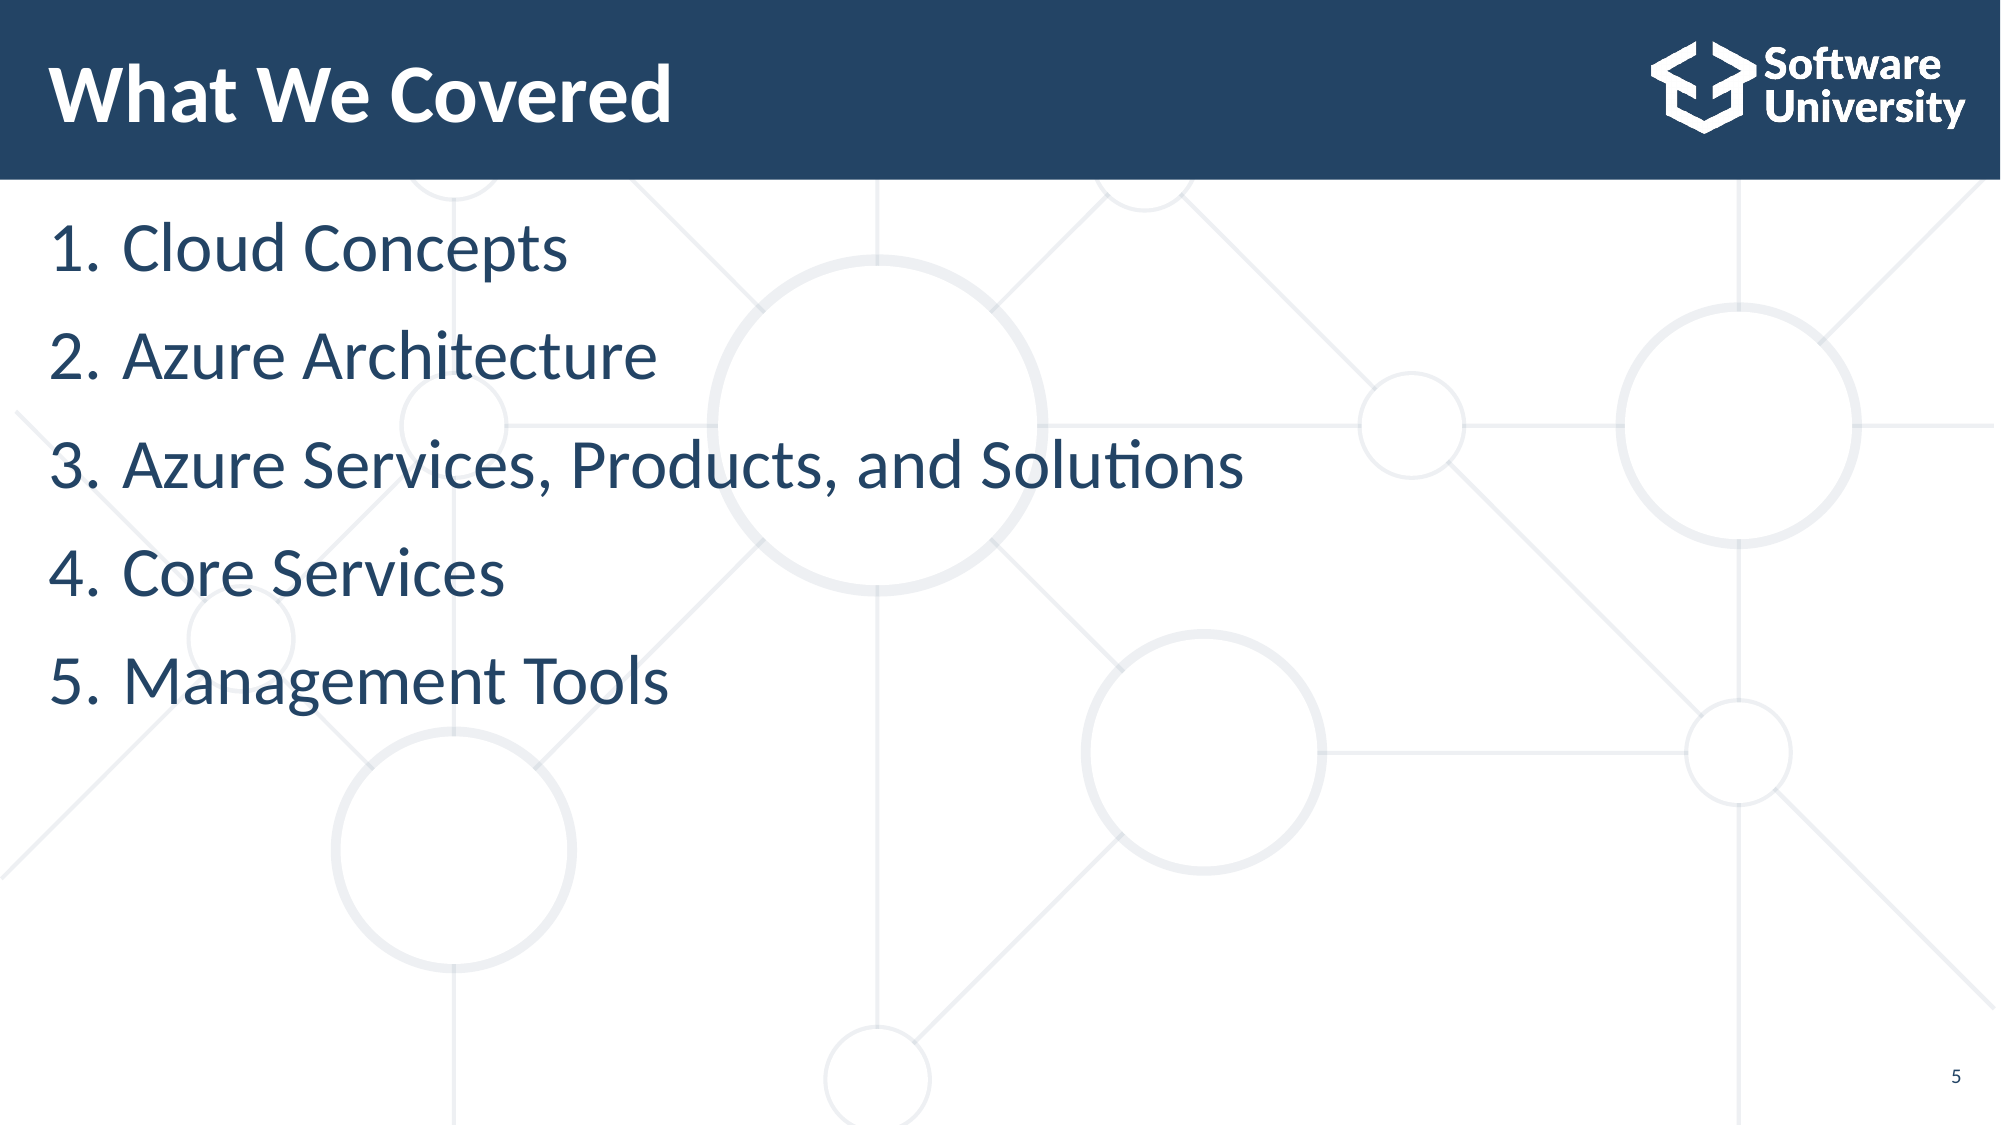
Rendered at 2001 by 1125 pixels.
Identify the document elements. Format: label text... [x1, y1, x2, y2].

picture [1651, 41, 1966, 134]
title What We Covered [31, 16, 1625, 162]
list Cloud Concepts Azure Architecture Azure Services, Products, and Solutions Core Services Management Tools [31, 196, 1970, 1104]
slide_number 5 [1897, 1049, 1968, 1101]
